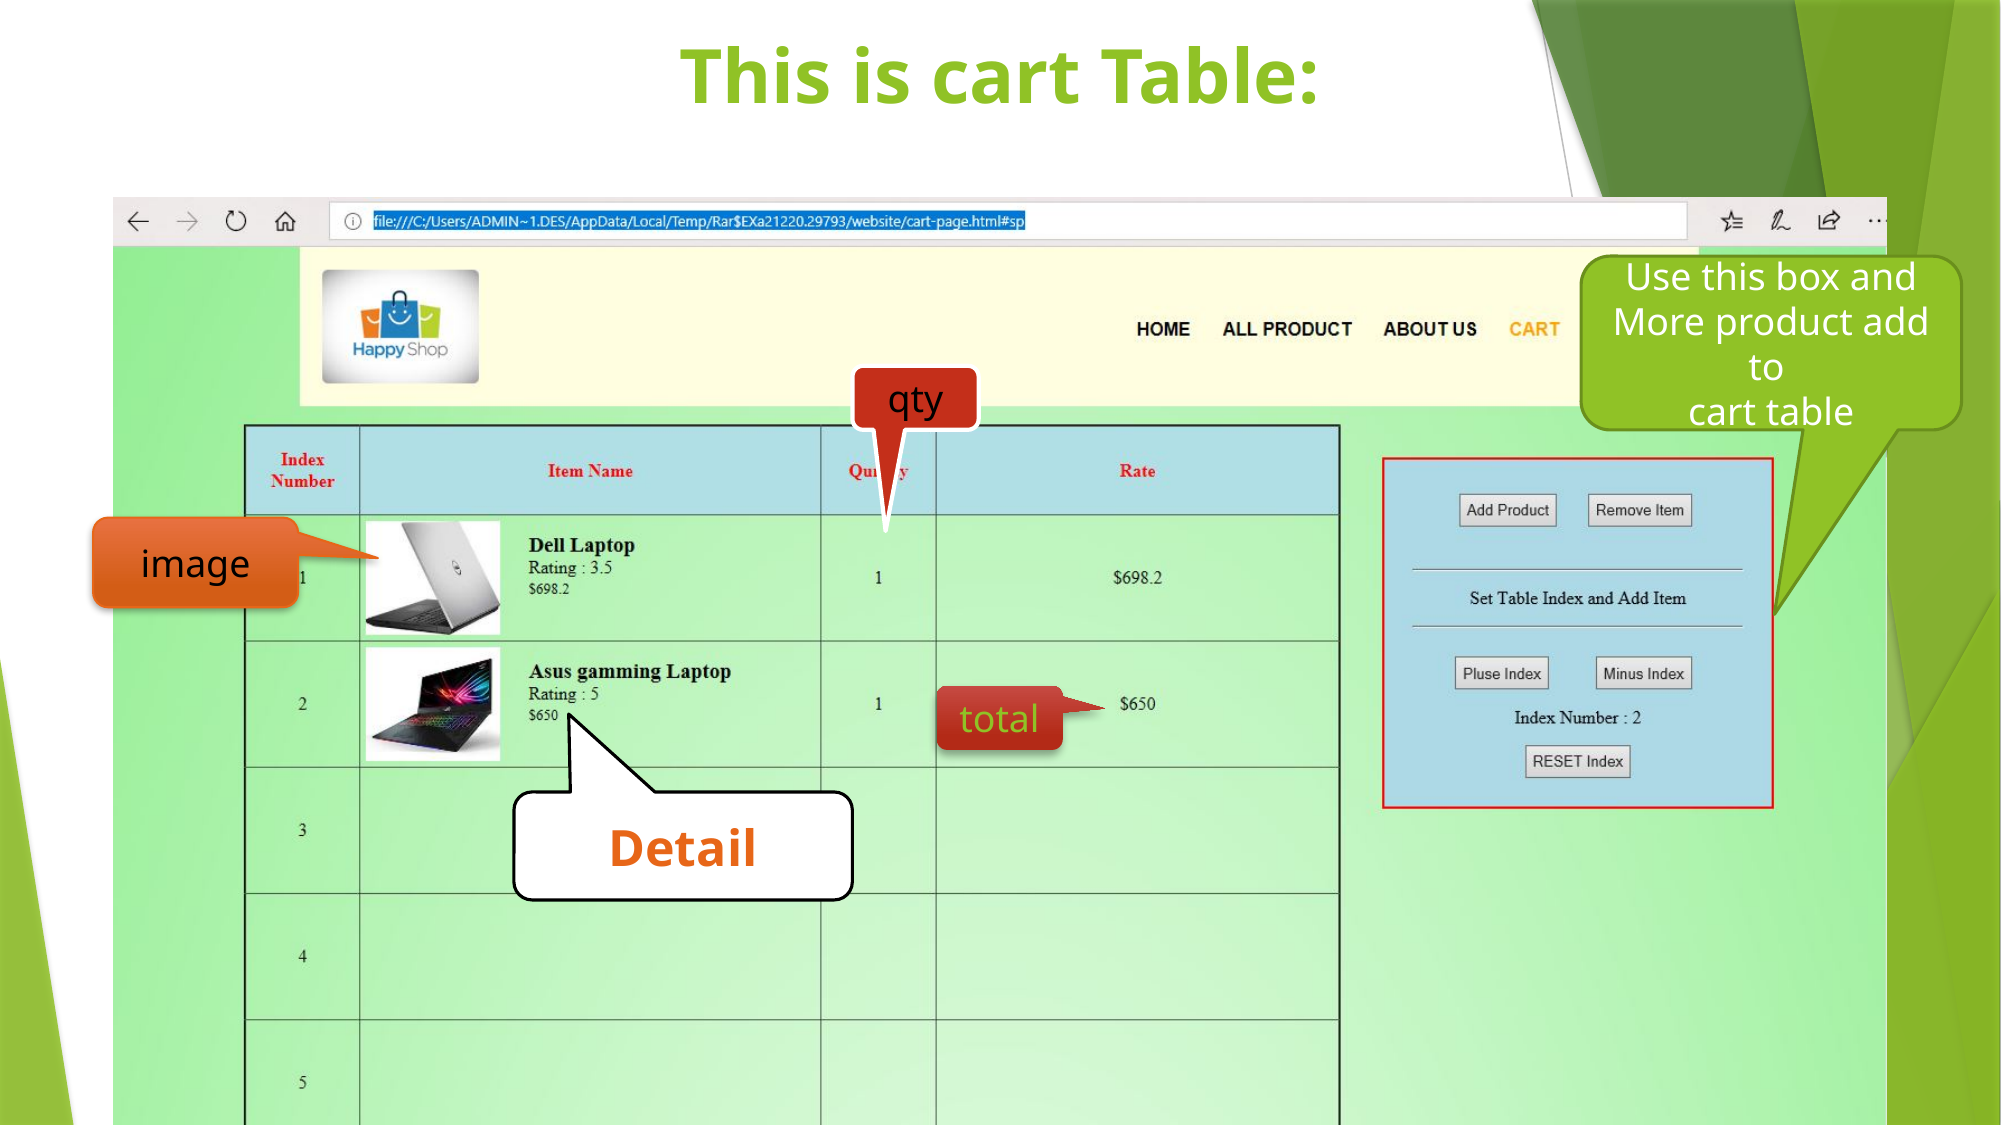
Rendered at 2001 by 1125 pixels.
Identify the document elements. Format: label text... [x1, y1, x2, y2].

picture [112, 197, 1888, 1125]
text_box image [92, 516, 107, 609]
text_box Use this box and More product add to cart table [1891, 254, 1964, 444]
title This is cart Table: [137, 21, 1863, 195]
